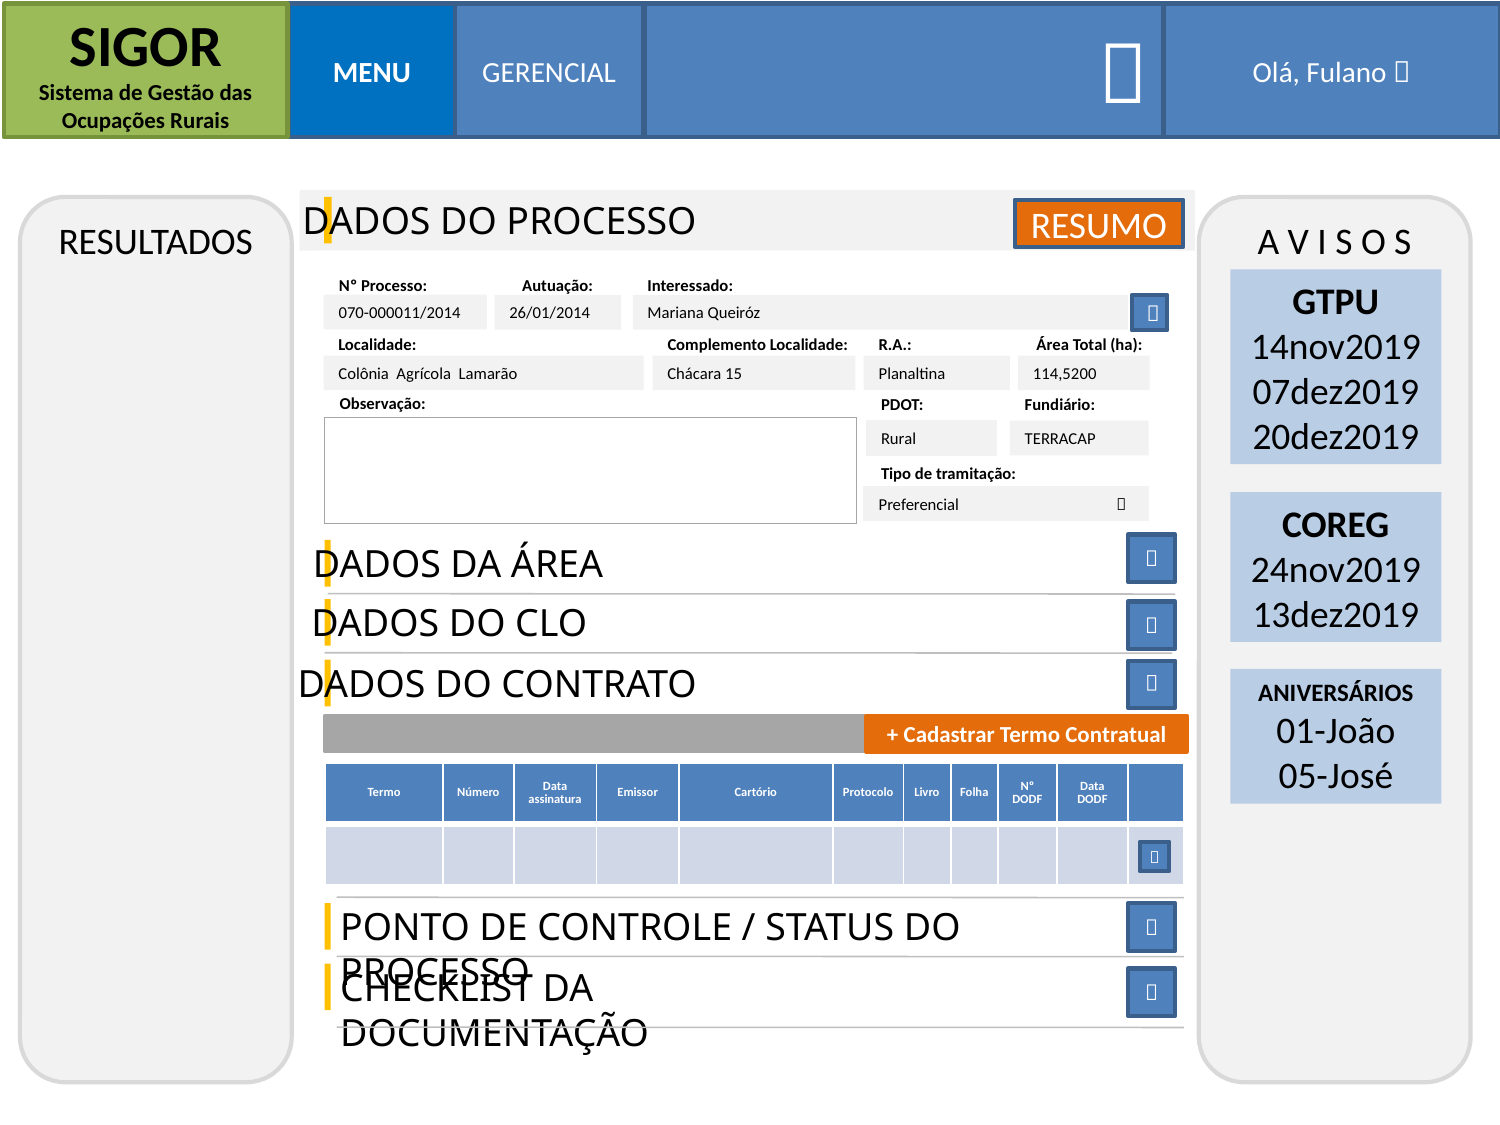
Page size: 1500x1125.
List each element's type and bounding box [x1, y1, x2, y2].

text_box [323, 896, 1185, 1062]
table_cell [1129, 827, 1183, 884]
table_header [952, 764, 997, 821]
text_box [17, 188, 1473, 1085]
text_box [2, 1, 1500, 139]
text_box [1126, 659, 1177, 710]
table_header [834, 764, 903, 821]
table_cell [999, 827, 1056, 884]
table_header [1129, 764, 1183, 821]
table_cell [1058, 827, 1127, 884]
table_header [444, 764, 513, 821]
text_box [1126, 901, 1177, 953]
table_cell [834, 827, 903, 884]
text_box [1138, 840, 1171, 873]
text_box [1126, 599, 1177, 651]
table_header [904, 764, 950, 821]
table_header [999, 764, 1056, 821]
table_header [515, 764, 596, 821]
table_cell [680, 827, 832, 884]
table_cell [444, 827, 513, 884]
text_box [323, 714, 1189, 754]
table_cell [904, 827, 950, 884]
table_header [326, 764, 442, 821]
table_cell [952, 827, 997, 884]
table_cell [326, 827, 442, 884]
table_header [597, 764, 678, 821]
table_cell [597, 827, 678, 884]
text_box [1126, 966, 1177, 1018]
table_header [1058, 764, 1127, 821]
table_header [680, 764, 832, 821]
table_cell [515, 827, 596, 884]
